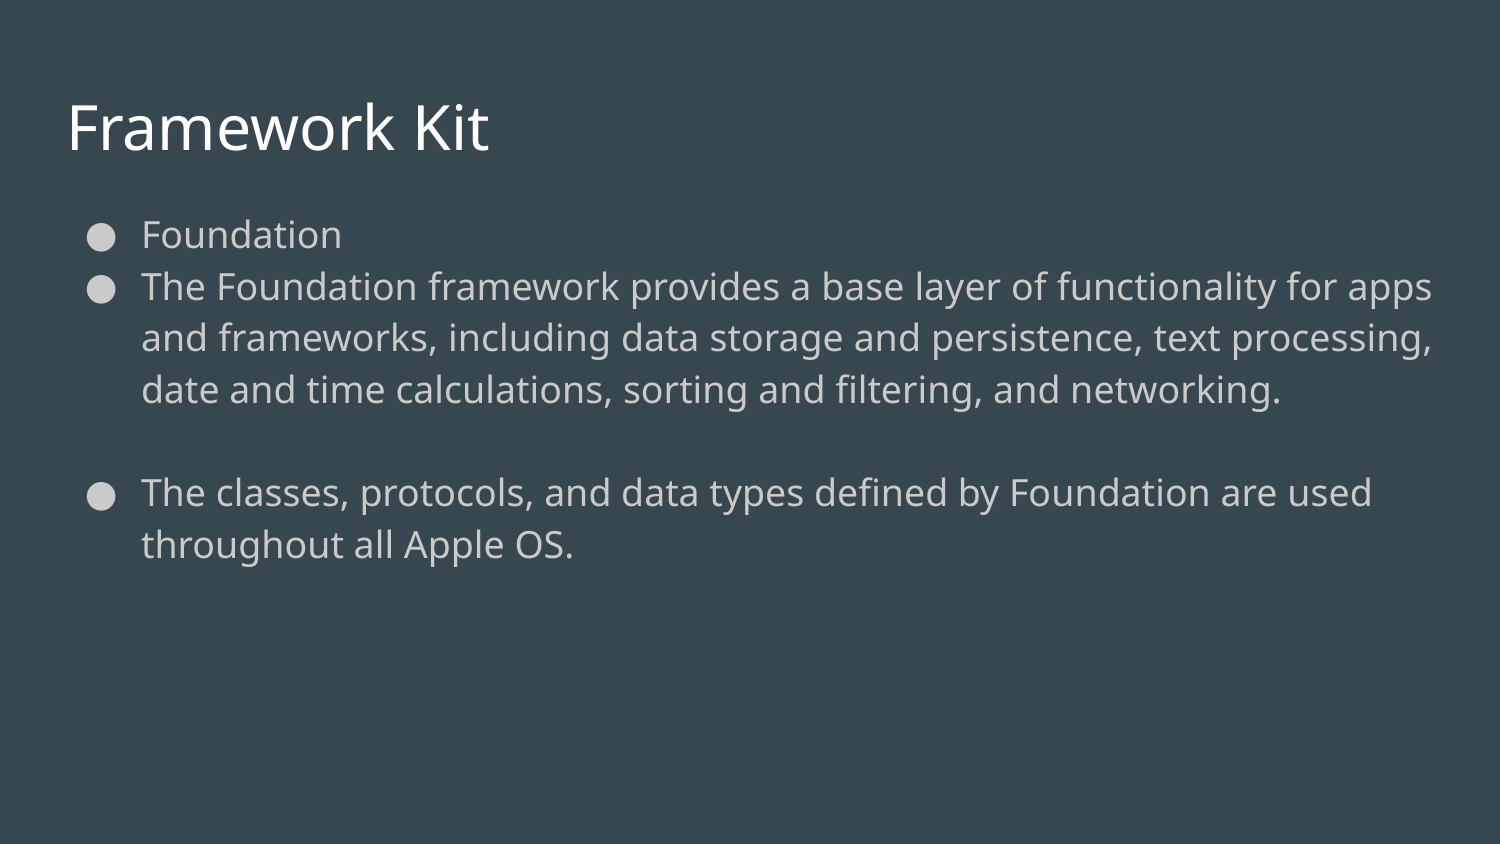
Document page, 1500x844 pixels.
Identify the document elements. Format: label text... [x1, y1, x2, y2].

list Foundation The Foundation framework provides a base layer of functionality for apps and frameworks, including data storage and persistence, text processing, date and time calculations, sorting and filtering, and networking. The classes, protocols, and data types defined by Foundation are used throughout all Apple OS. [51, 189, 1449, 750]
title Framework Kit [51, 72, 1449, 167]
